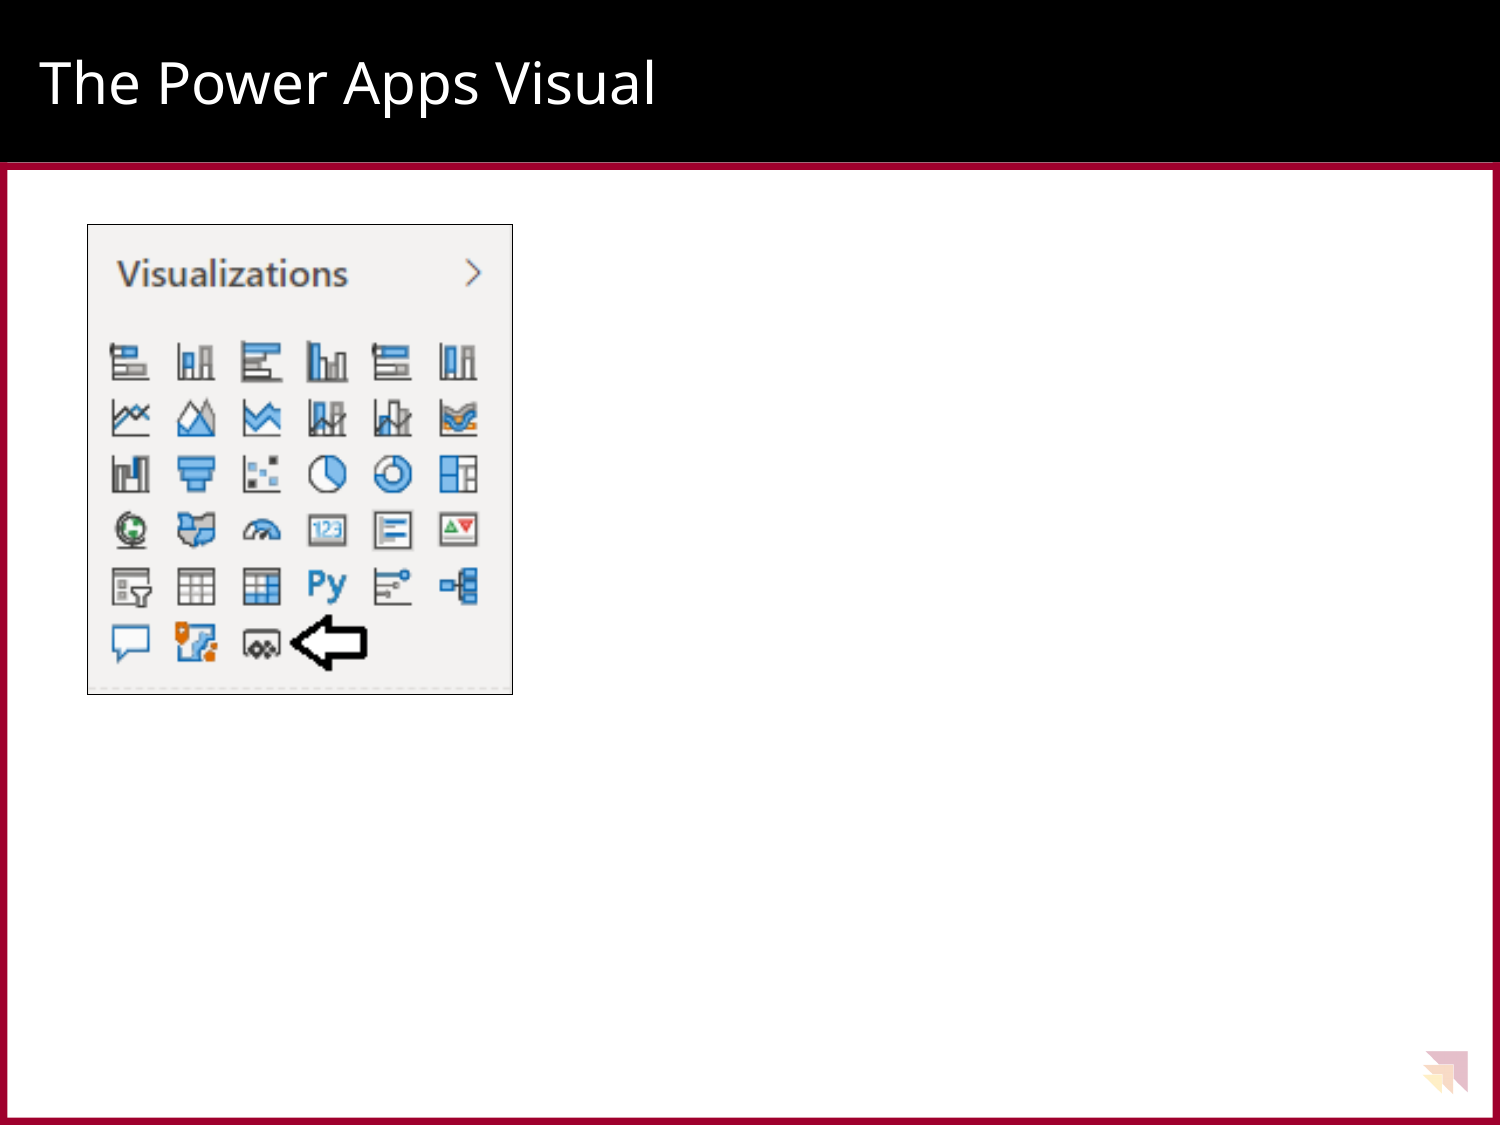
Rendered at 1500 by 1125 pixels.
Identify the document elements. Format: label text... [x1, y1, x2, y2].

picture [87, 224, 513, 695]
title The Power Apps Visual [24, 12, 1438, 150]
